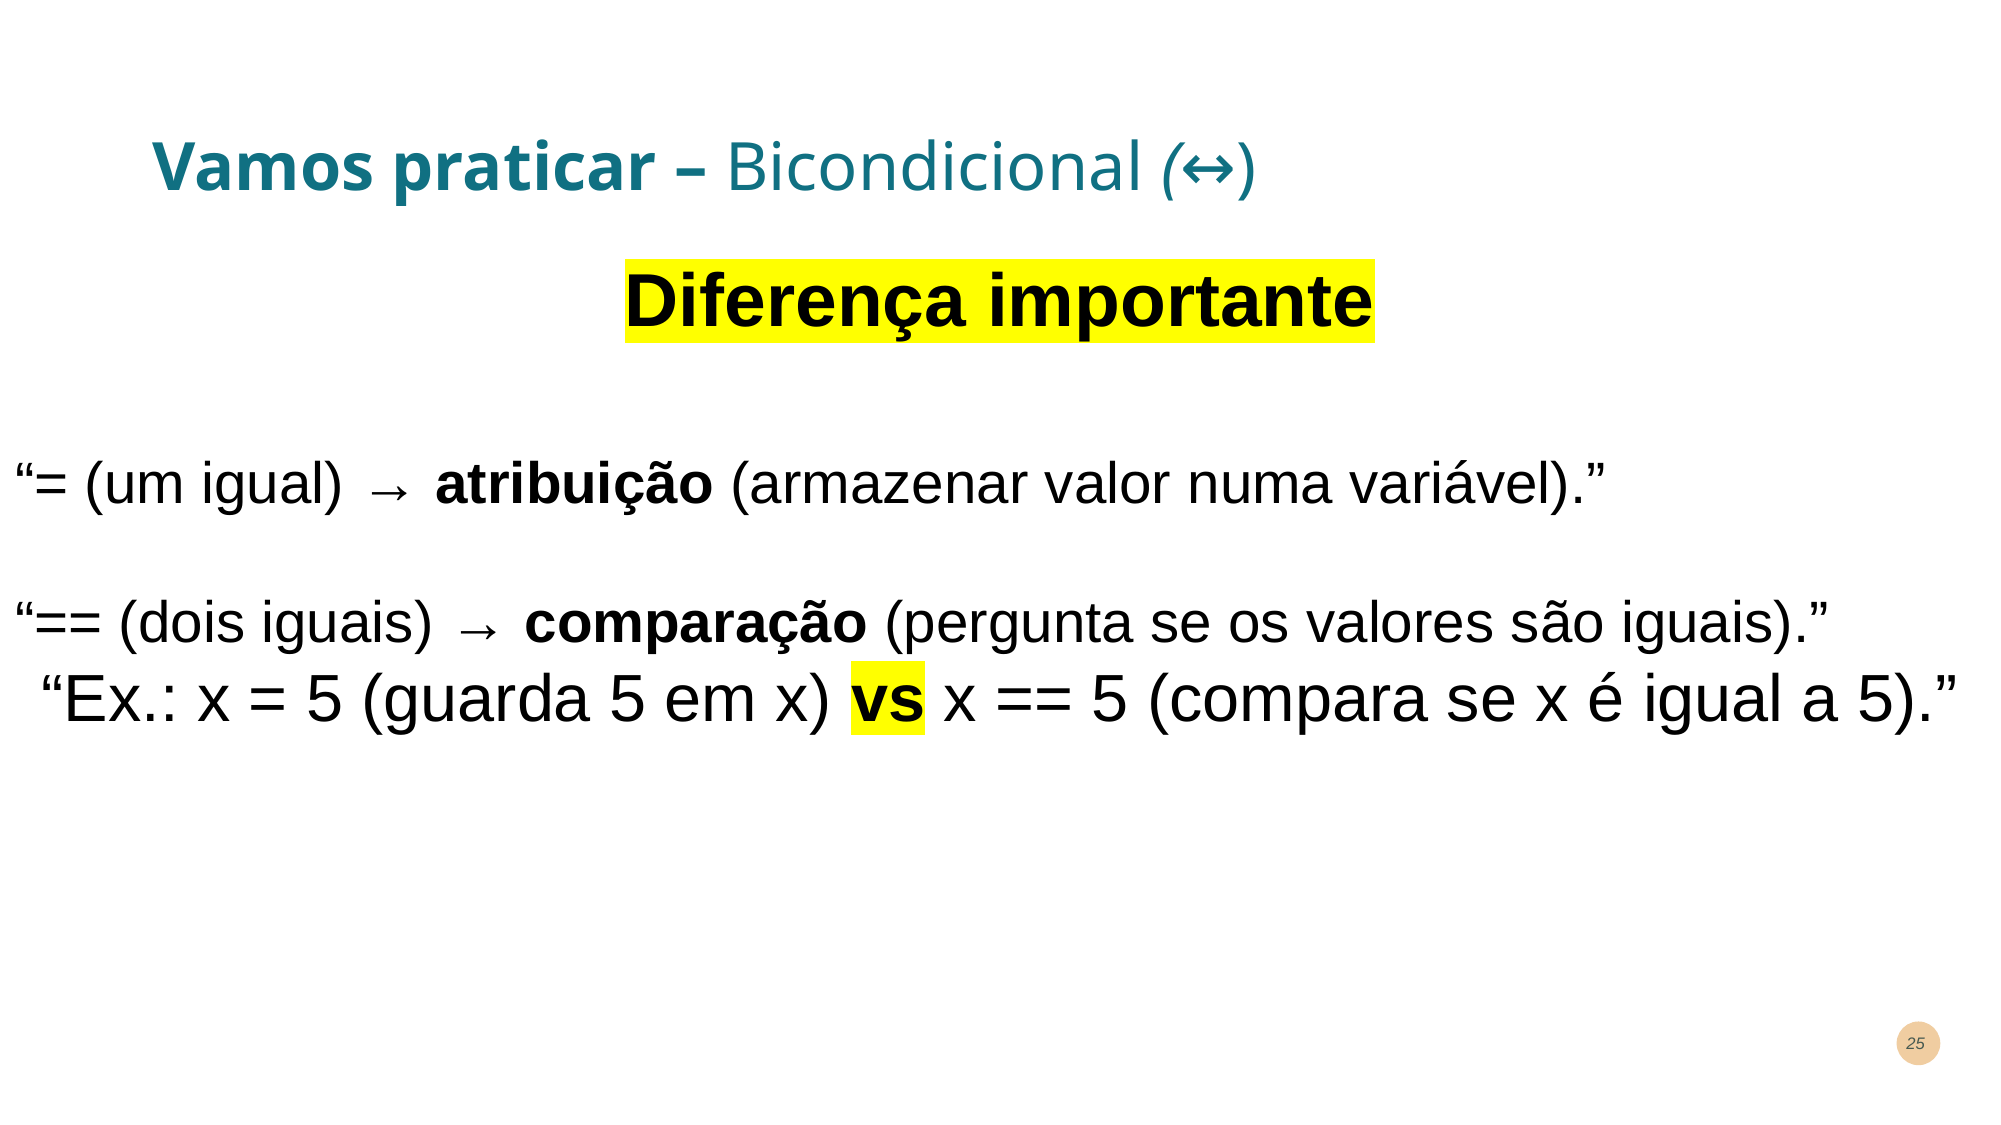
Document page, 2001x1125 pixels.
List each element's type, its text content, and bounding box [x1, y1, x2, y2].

slide_number 25 [1881, 1012, 1940, 1073]
list Diferença importante “= (um igual) → atribuição (armazenar valor numa variável).” “== (dois iguais) → comparação (pergunta se os valores são iguais).” “Ex.: x = 5 (guarda 5 em x) vs x == 5 (compara se x é igual a 5).” [0, 254, 2000, 991]
title Vamos praticar – Bicondicional (↔) [137, 59, 1863, 254]
